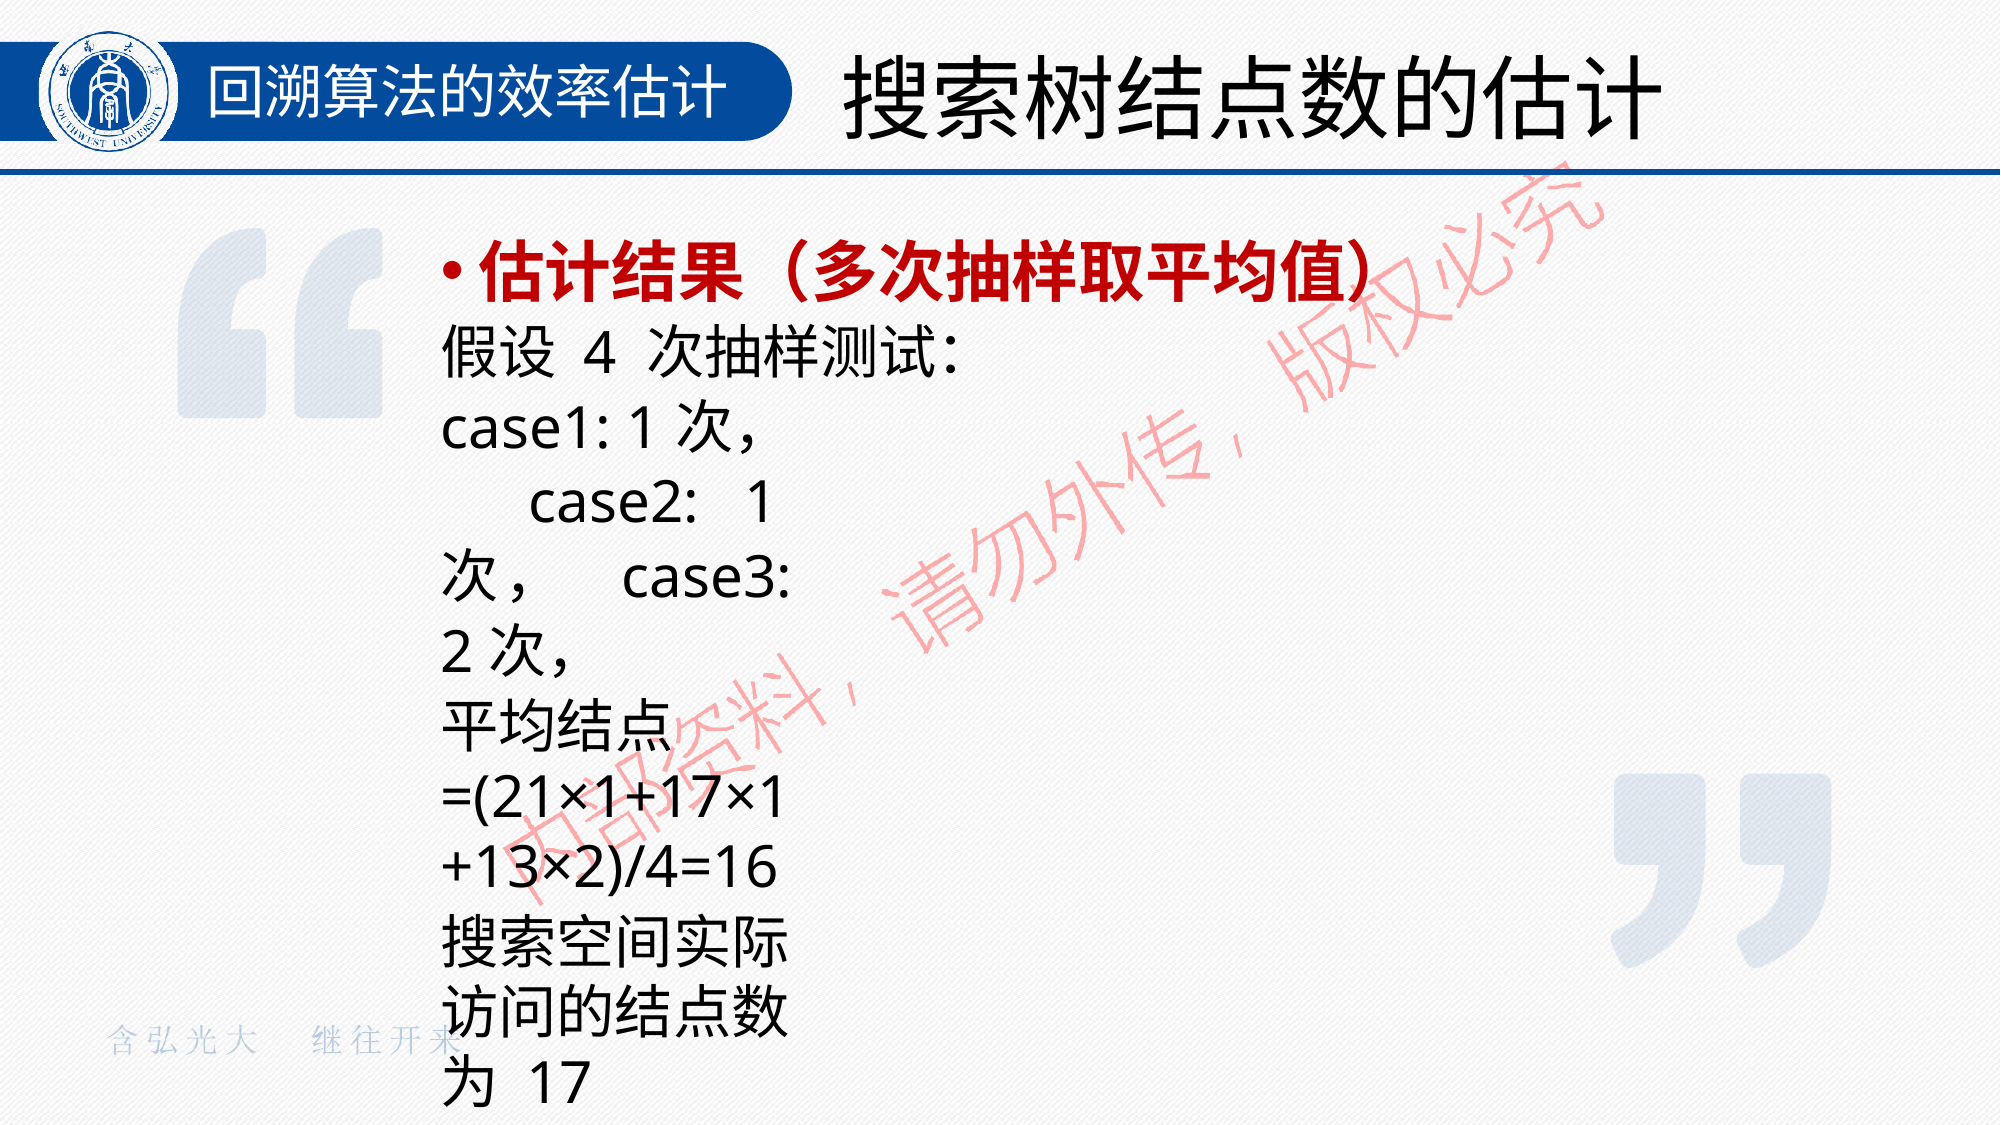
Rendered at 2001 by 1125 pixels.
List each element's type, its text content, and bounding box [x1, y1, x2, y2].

picture [0, 0, 2000, 169]
picture [0, 175, 2000, 1125]
text_box [179, 41, 332, 141]
text_box 估计结果（多次抽样取平均值） 假设 4 次抽样测试： case1: 1次， case2: 1次， case3: 2次， 平均结点=(21×1+17×1+13×2)/4=16 搜索空间实际访问的结点数为 17 [438, 221, 1418, 1115]
text_box 回溯算法的效率估计 [204, 52, 332, 125]
title 搜索树结点数的估计 [332, 38, 1669, 229]
